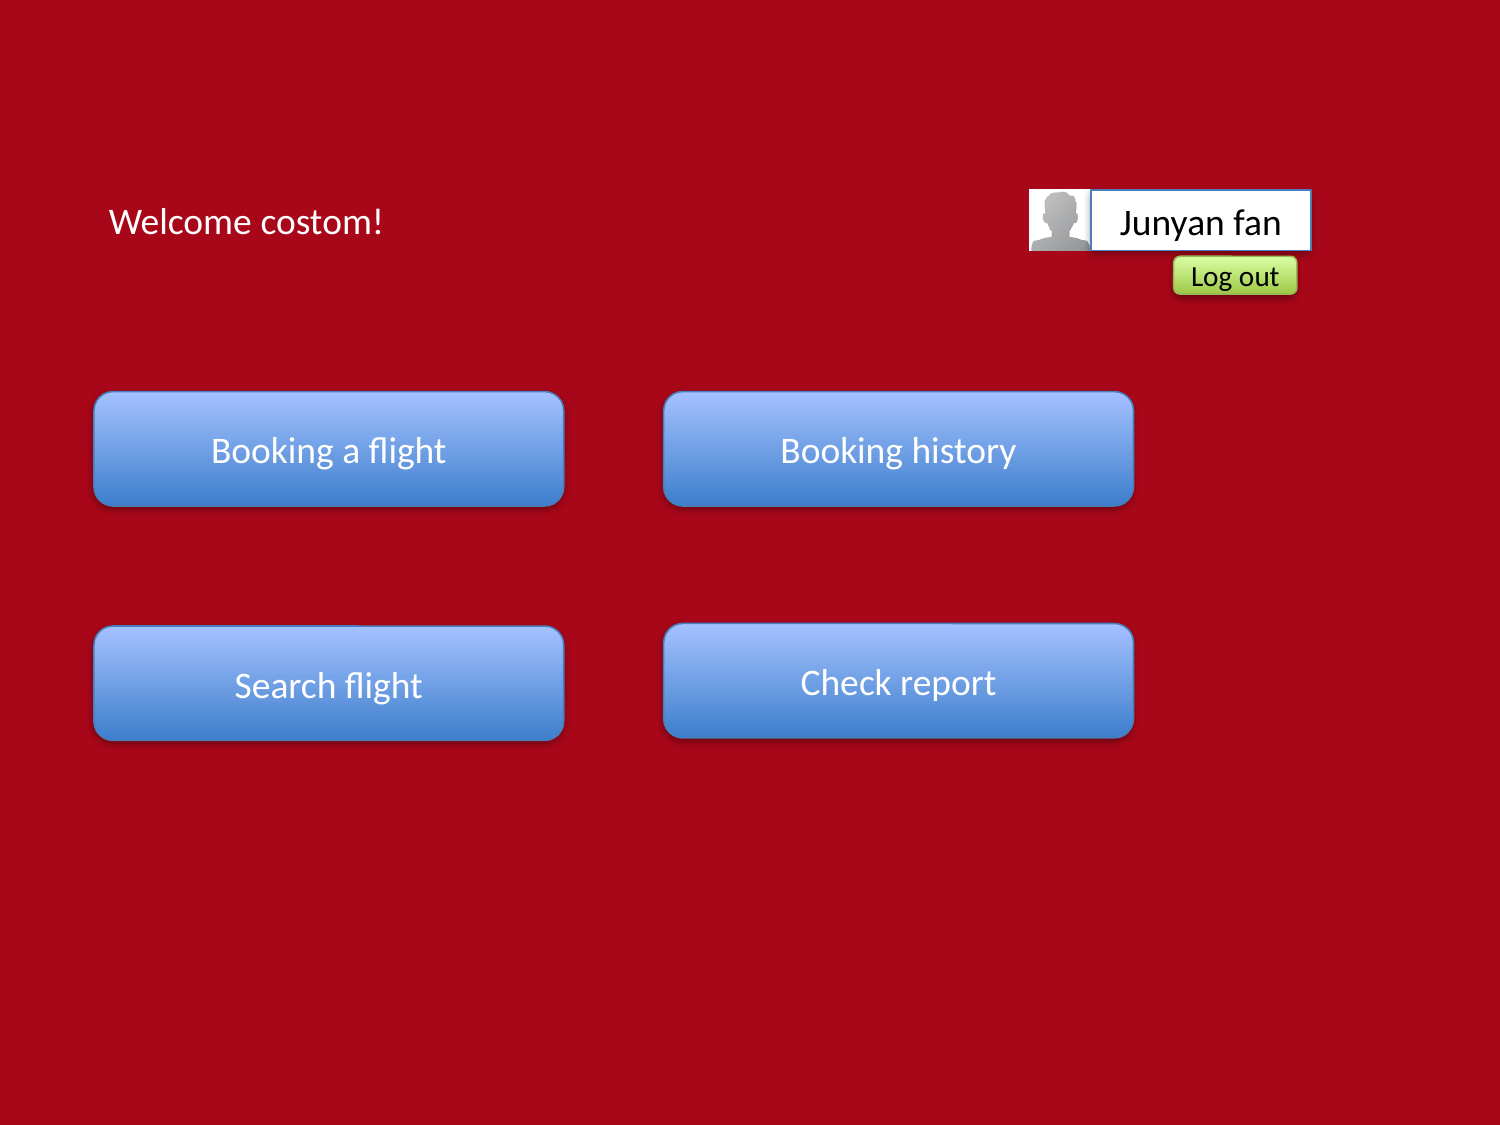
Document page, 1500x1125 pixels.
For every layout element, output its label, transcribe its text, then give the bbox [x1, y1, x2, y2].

text_box Junyan fan [1091, 189, 1312, 251]
text_box Check report [662, 622, 1135, 739]
text_box Welcome costom! [93, 189, 564, 250]
text_box Booking history [662, 390, 1135, 507]
text_box Log out [1172, 255, 1298, 295]
text_box Search flight [93, 625, 565, 742]
picture [1029, 189, 1091, 251]
text_box Booking a flight [93, 390, 565, 507]
